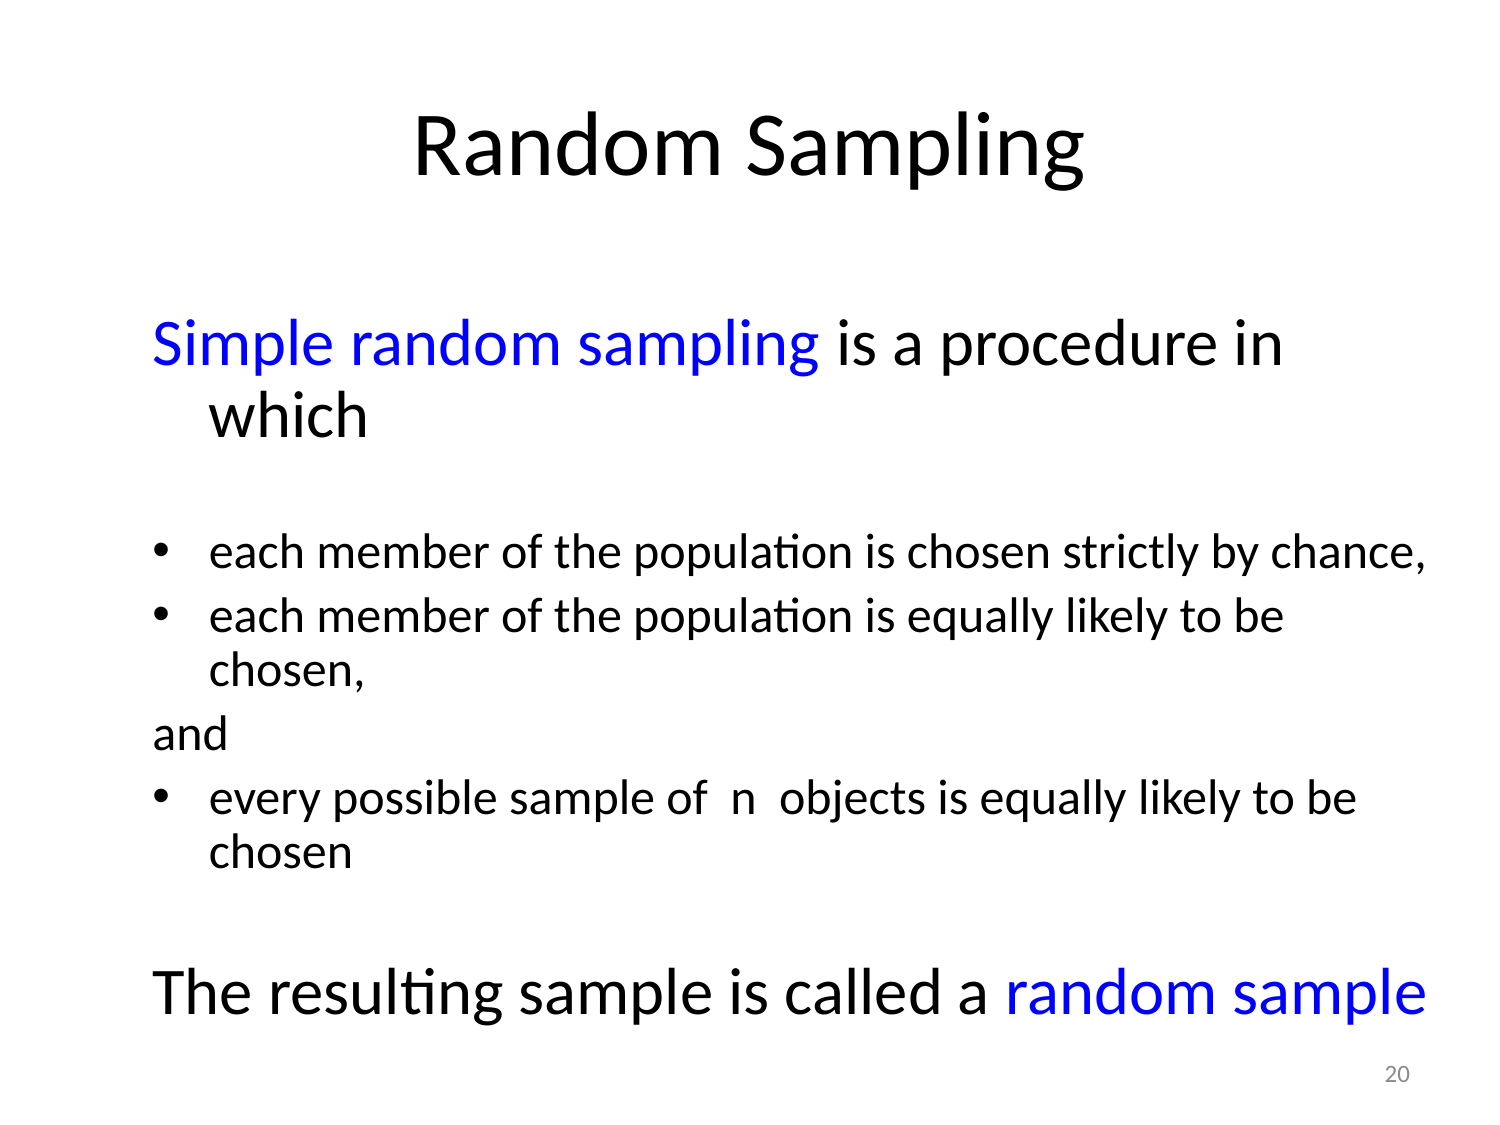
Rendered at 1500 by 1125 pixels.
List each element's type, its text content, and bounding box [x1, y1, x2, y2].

slide_number 20 [1074, 1042, 1425, 1103]
title Random Sampling [75, 45, 1425, 233]
list Simple random sampling is a procedure in which each member of the population is chosen strictly by chance, each member of the population is equally likely to be chosen, and every possible sample of n objects is equally likely to be chosen The resulting sample is called a random sample [137, 299, 1463, 1044]
